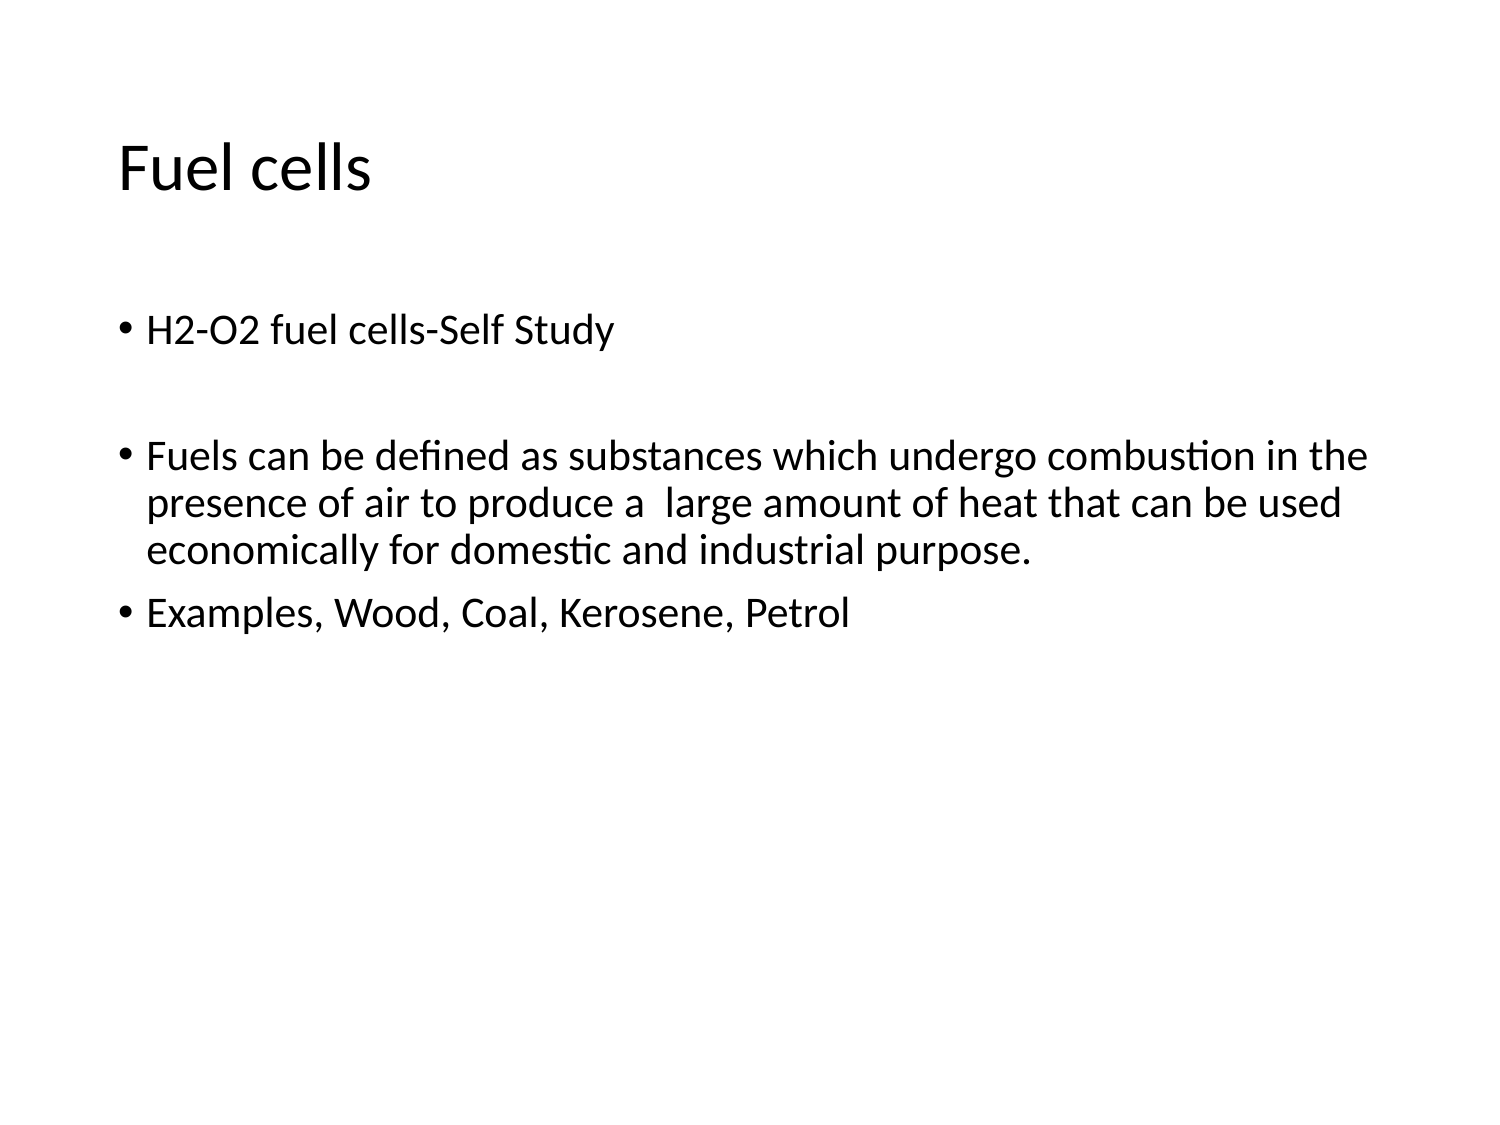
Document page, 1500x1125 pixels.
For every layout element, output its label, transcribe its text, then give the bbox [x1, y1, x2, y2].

title Fuel cells [103, 59, 1397, 278]
list H2-O2 fuel cells-Self Study Fuels can be defined as substances which undergo combustion in the presence of air to produce a large amount of heat that can be used economically for domestic and industrial purpose. Examples, Wood, Coal, Kerosene, Petrol [103, 299, 1397, 1014]
